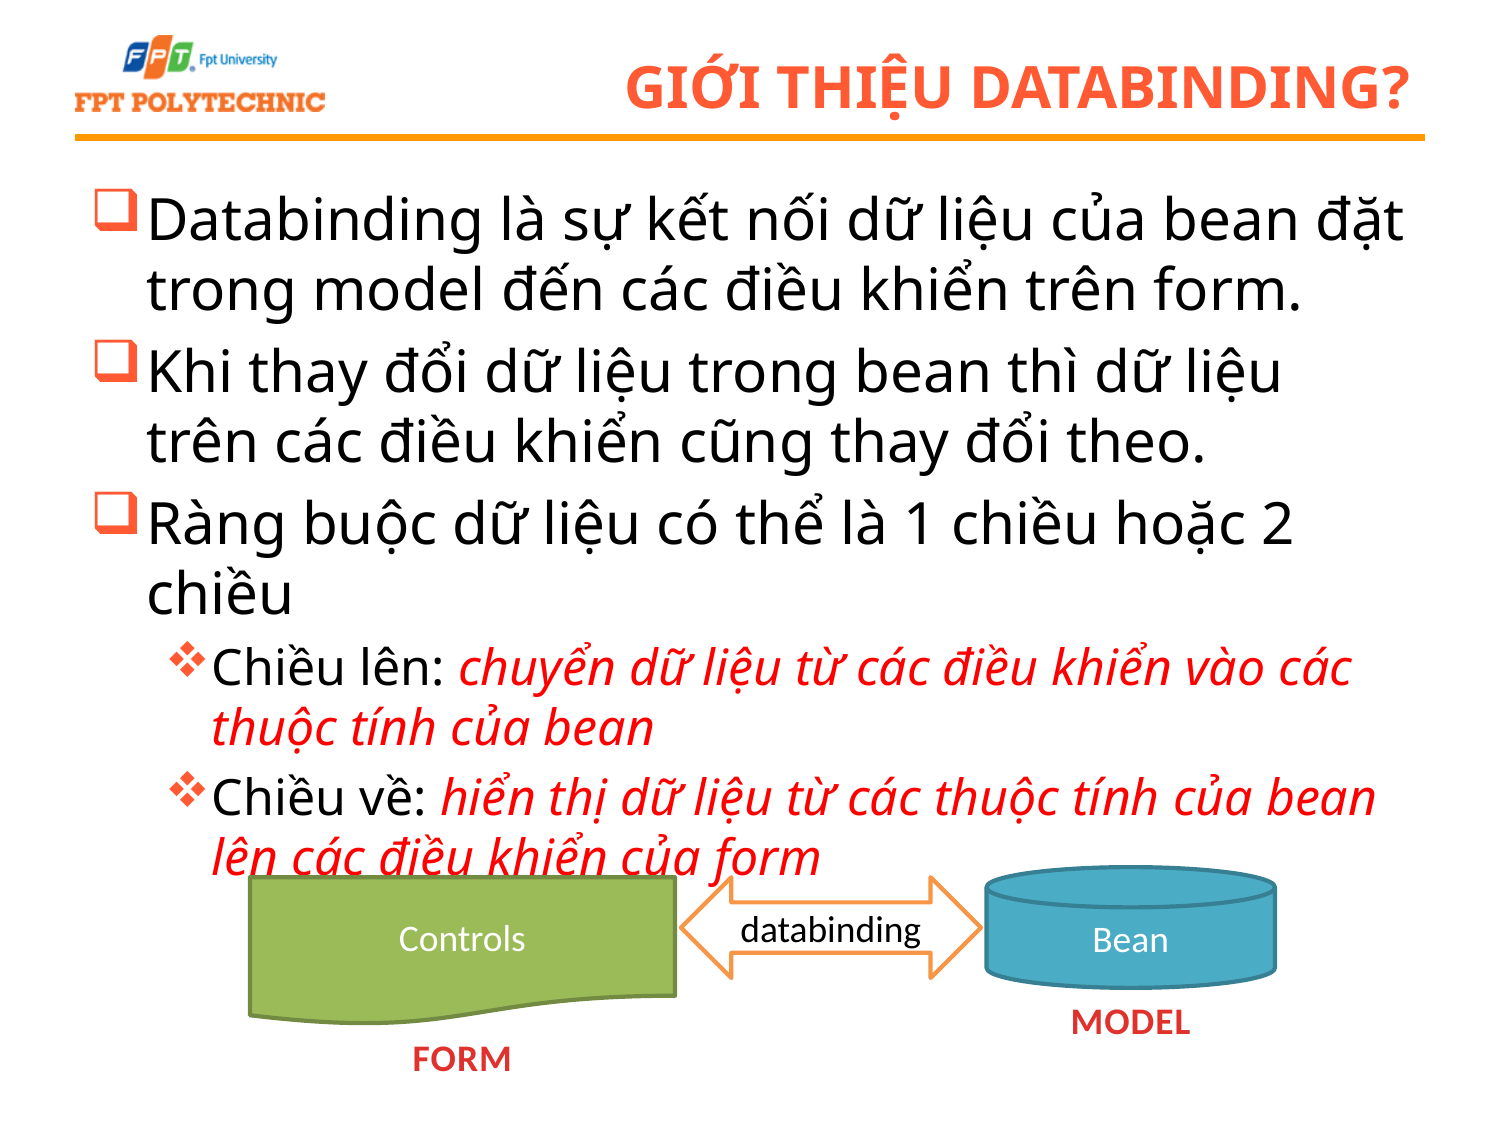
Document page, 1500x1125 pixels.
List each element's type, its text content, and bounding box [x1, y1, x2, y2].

picture [75, 35, 325, 112]
text_box databinding [678, 875, 984, 980]
text_box FORM [397, 1026, 528, 1087]
text_box MODEL [1055, 989, 1206, 1050]
title Giới thiệu Databinding? [337, 45, 1425, 125]
list Databinding là sự kết nối dữ liệu của bean đặt trong model đến các điều khiển trên form. Khi thay đổi dữ liệu trong bean thì dữ liệu trên các điều khiển cũng thay đổi theo. Ràng buộc dữ liệu có thể là 1 chiều hoặc 2 chiều Chiều lên: chuyển dữ liệu từ các điều khiển vào các thuộc tính của bean Chiều về: hiển thị dữ liệu từ các thuộc tính của bean lên các điều khiển của form [75, 174, 1425, 1038]
text_box Controls [247, 875, 678, 1026]
text_box Bean [984, 865, 1278, 989]
